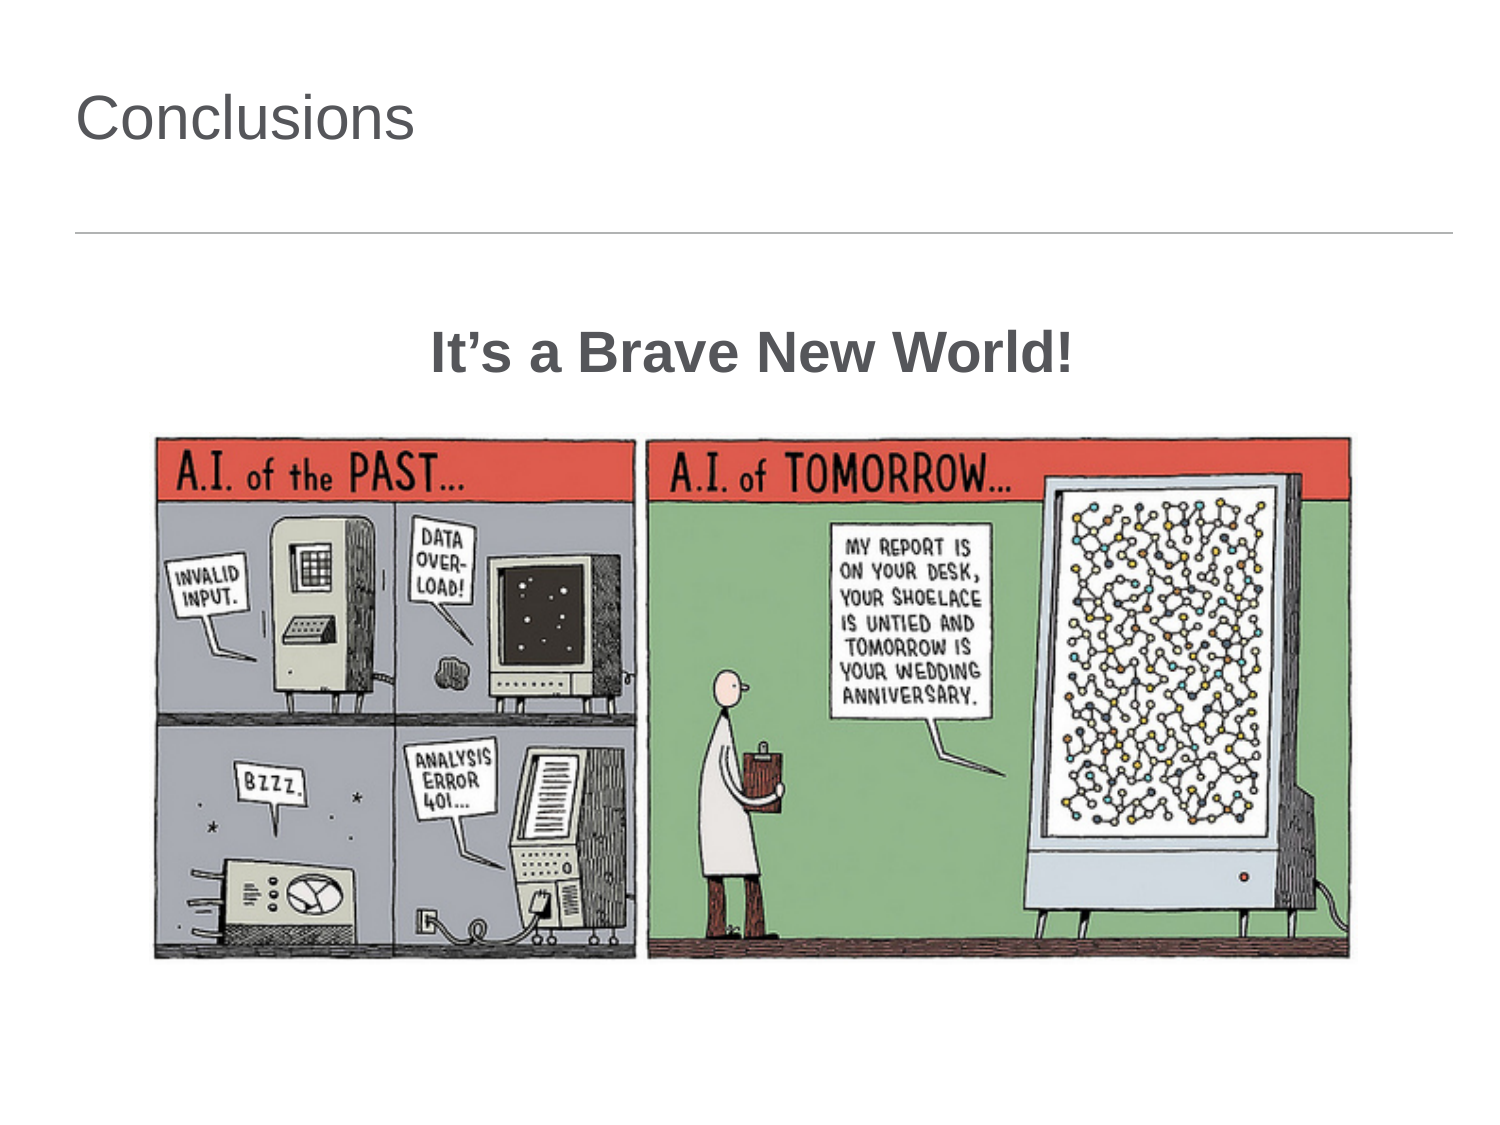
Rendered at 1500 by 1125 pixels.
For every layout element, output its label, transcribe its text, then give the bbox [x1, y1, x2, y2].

text_box It’s a Brave New World! [416, 306, 1092, 392]
picture [149, 431, 1359, 965]
title Conclusions [75, 50, 1454, 152]
